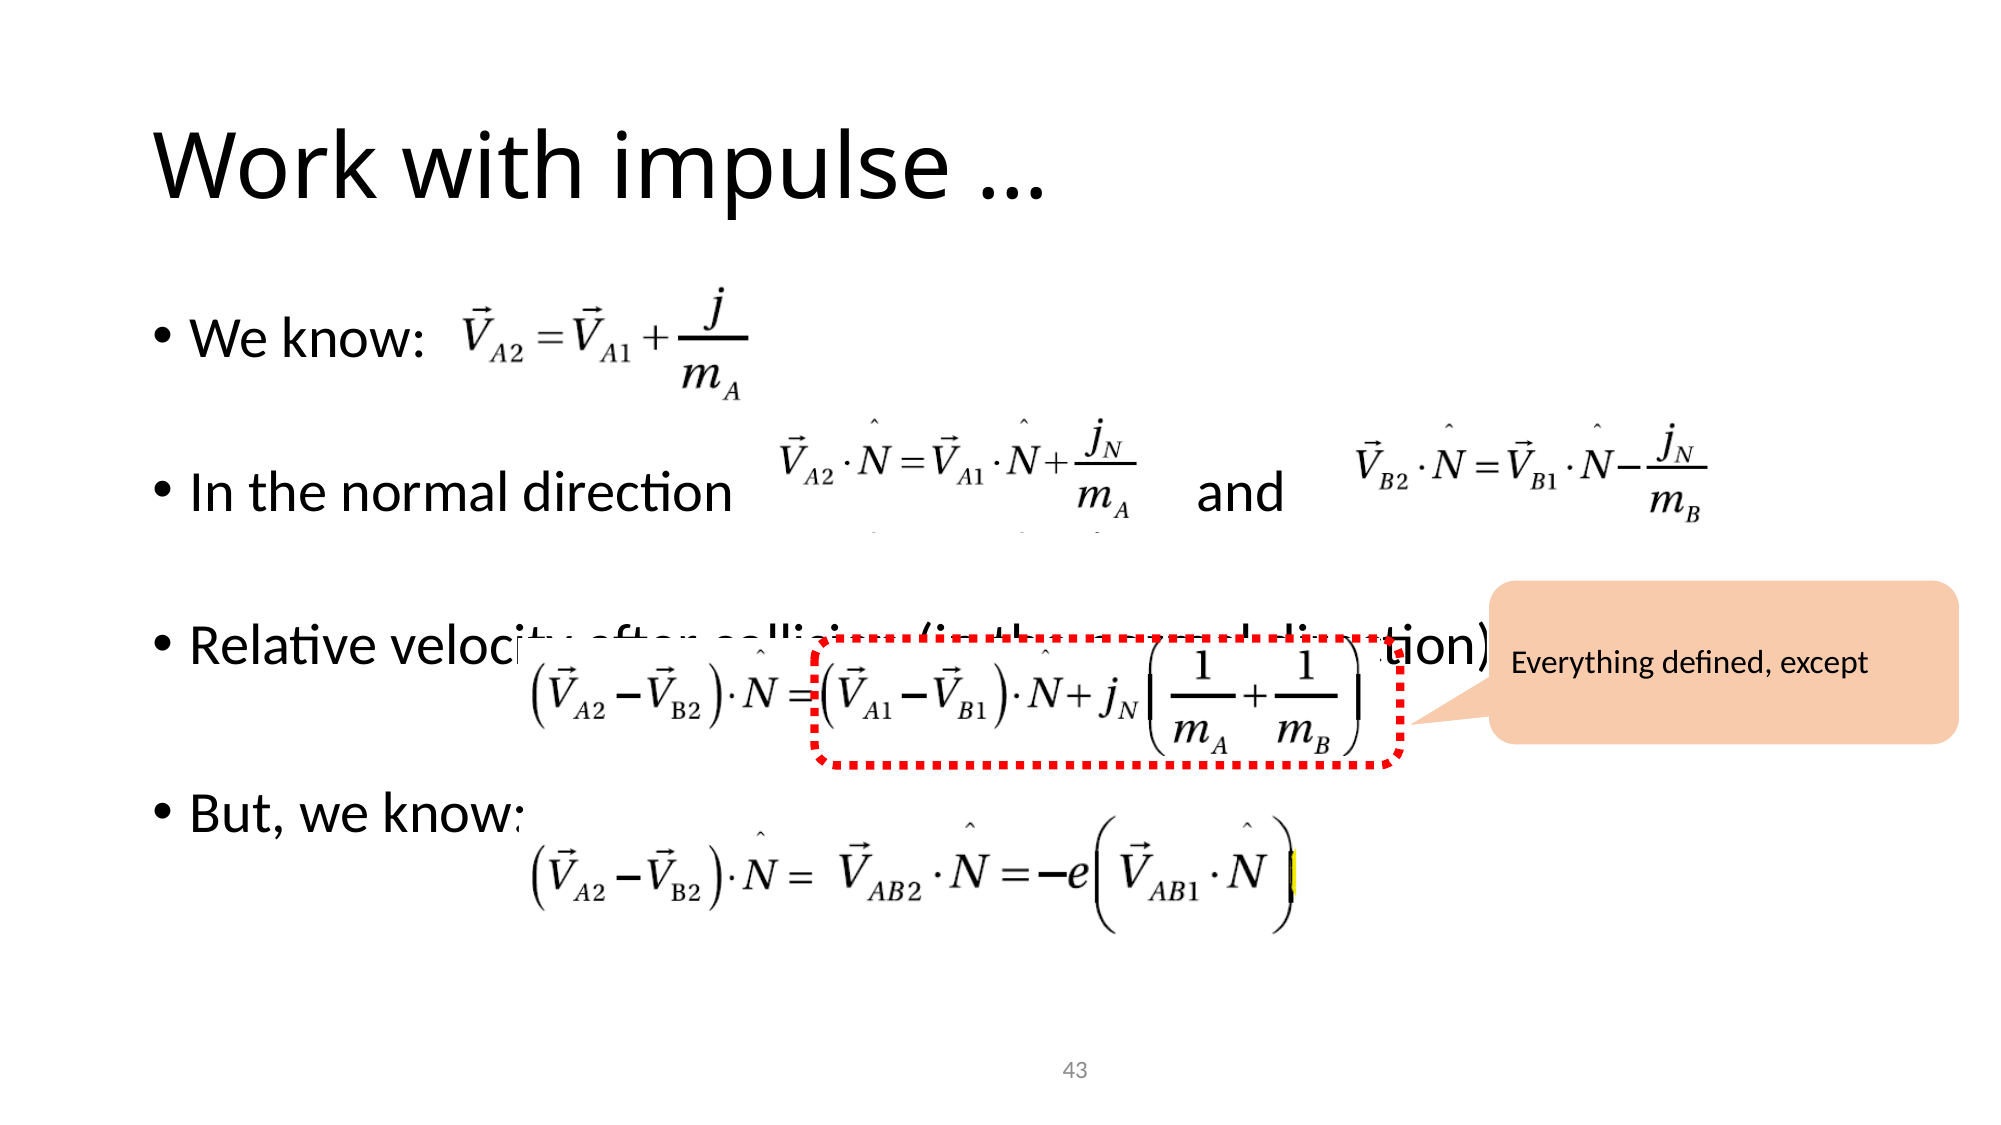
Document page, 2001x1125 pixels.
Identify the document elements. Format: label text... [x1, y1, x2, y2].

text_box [518, 797, 1297, 946]
picture [518, 638, 1380, 756]
list We know: In the normal direction and Relative velocity after collision (in the normal direction) But, we know: [137, 299, 1863, 1014]
title Work with impulse … [137, 59, 1863, 278]
text_box [817, 637, 1402, 767]
picture [1331, 416, 1725, 545]
picture [452, 277, 1149, 533]
